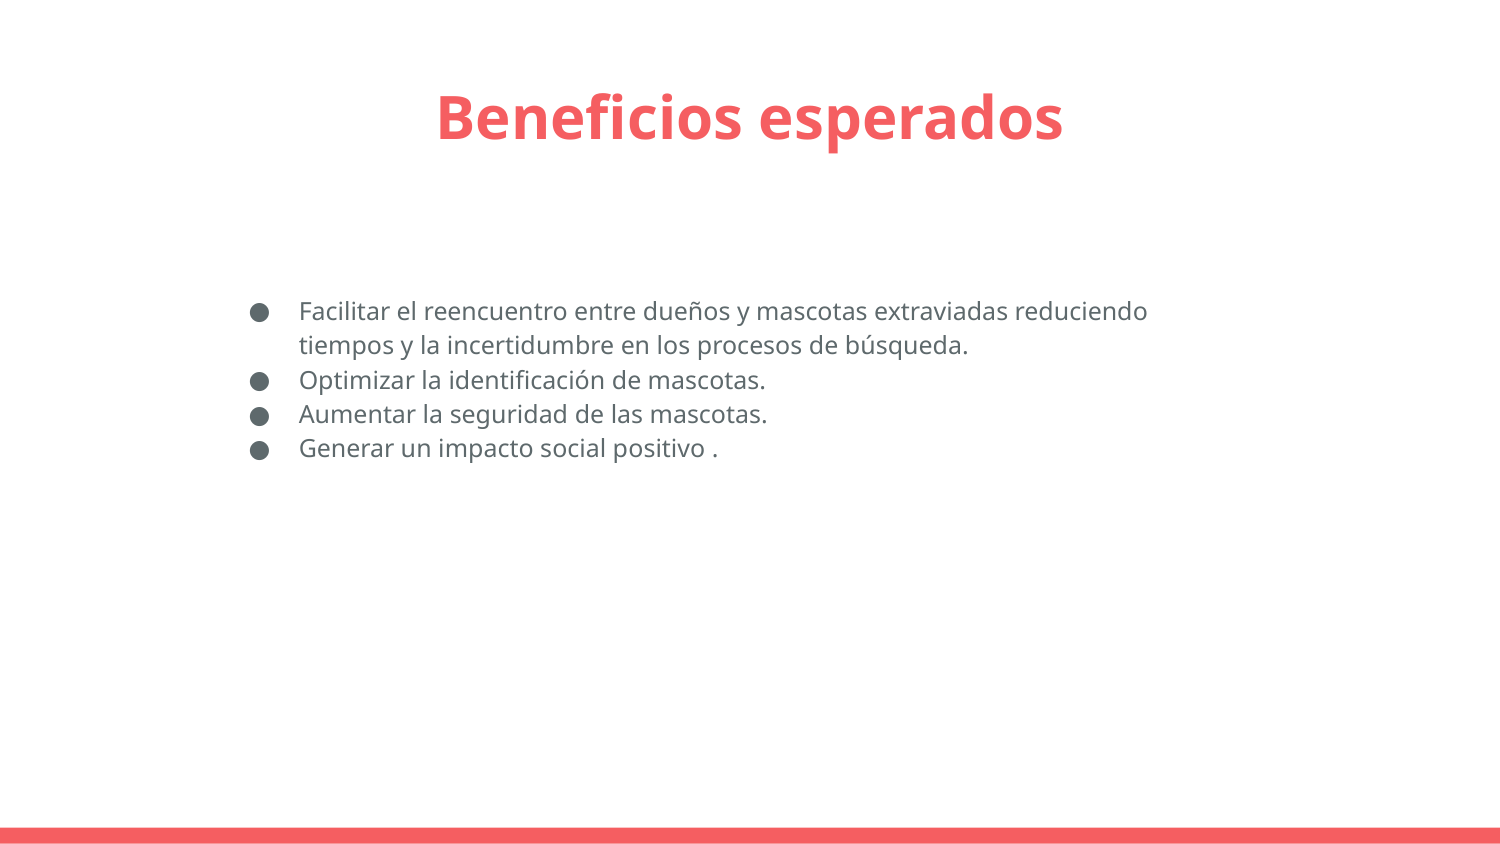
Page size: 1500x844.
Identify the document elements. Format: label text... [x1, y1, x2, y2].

list Facilitar el reencuentro entre dueños y mascotas extraviadas reduciendo tiempos y la incertidumbre en los procesos de búsqueda. Optimizar la identificación de mascotas. Aumentar la seguridad de las mascotas. Generar un impacto social positivo . [208, 160, 1204, 662]
title Beneficios esperados [51, 64, 1449, 167]
